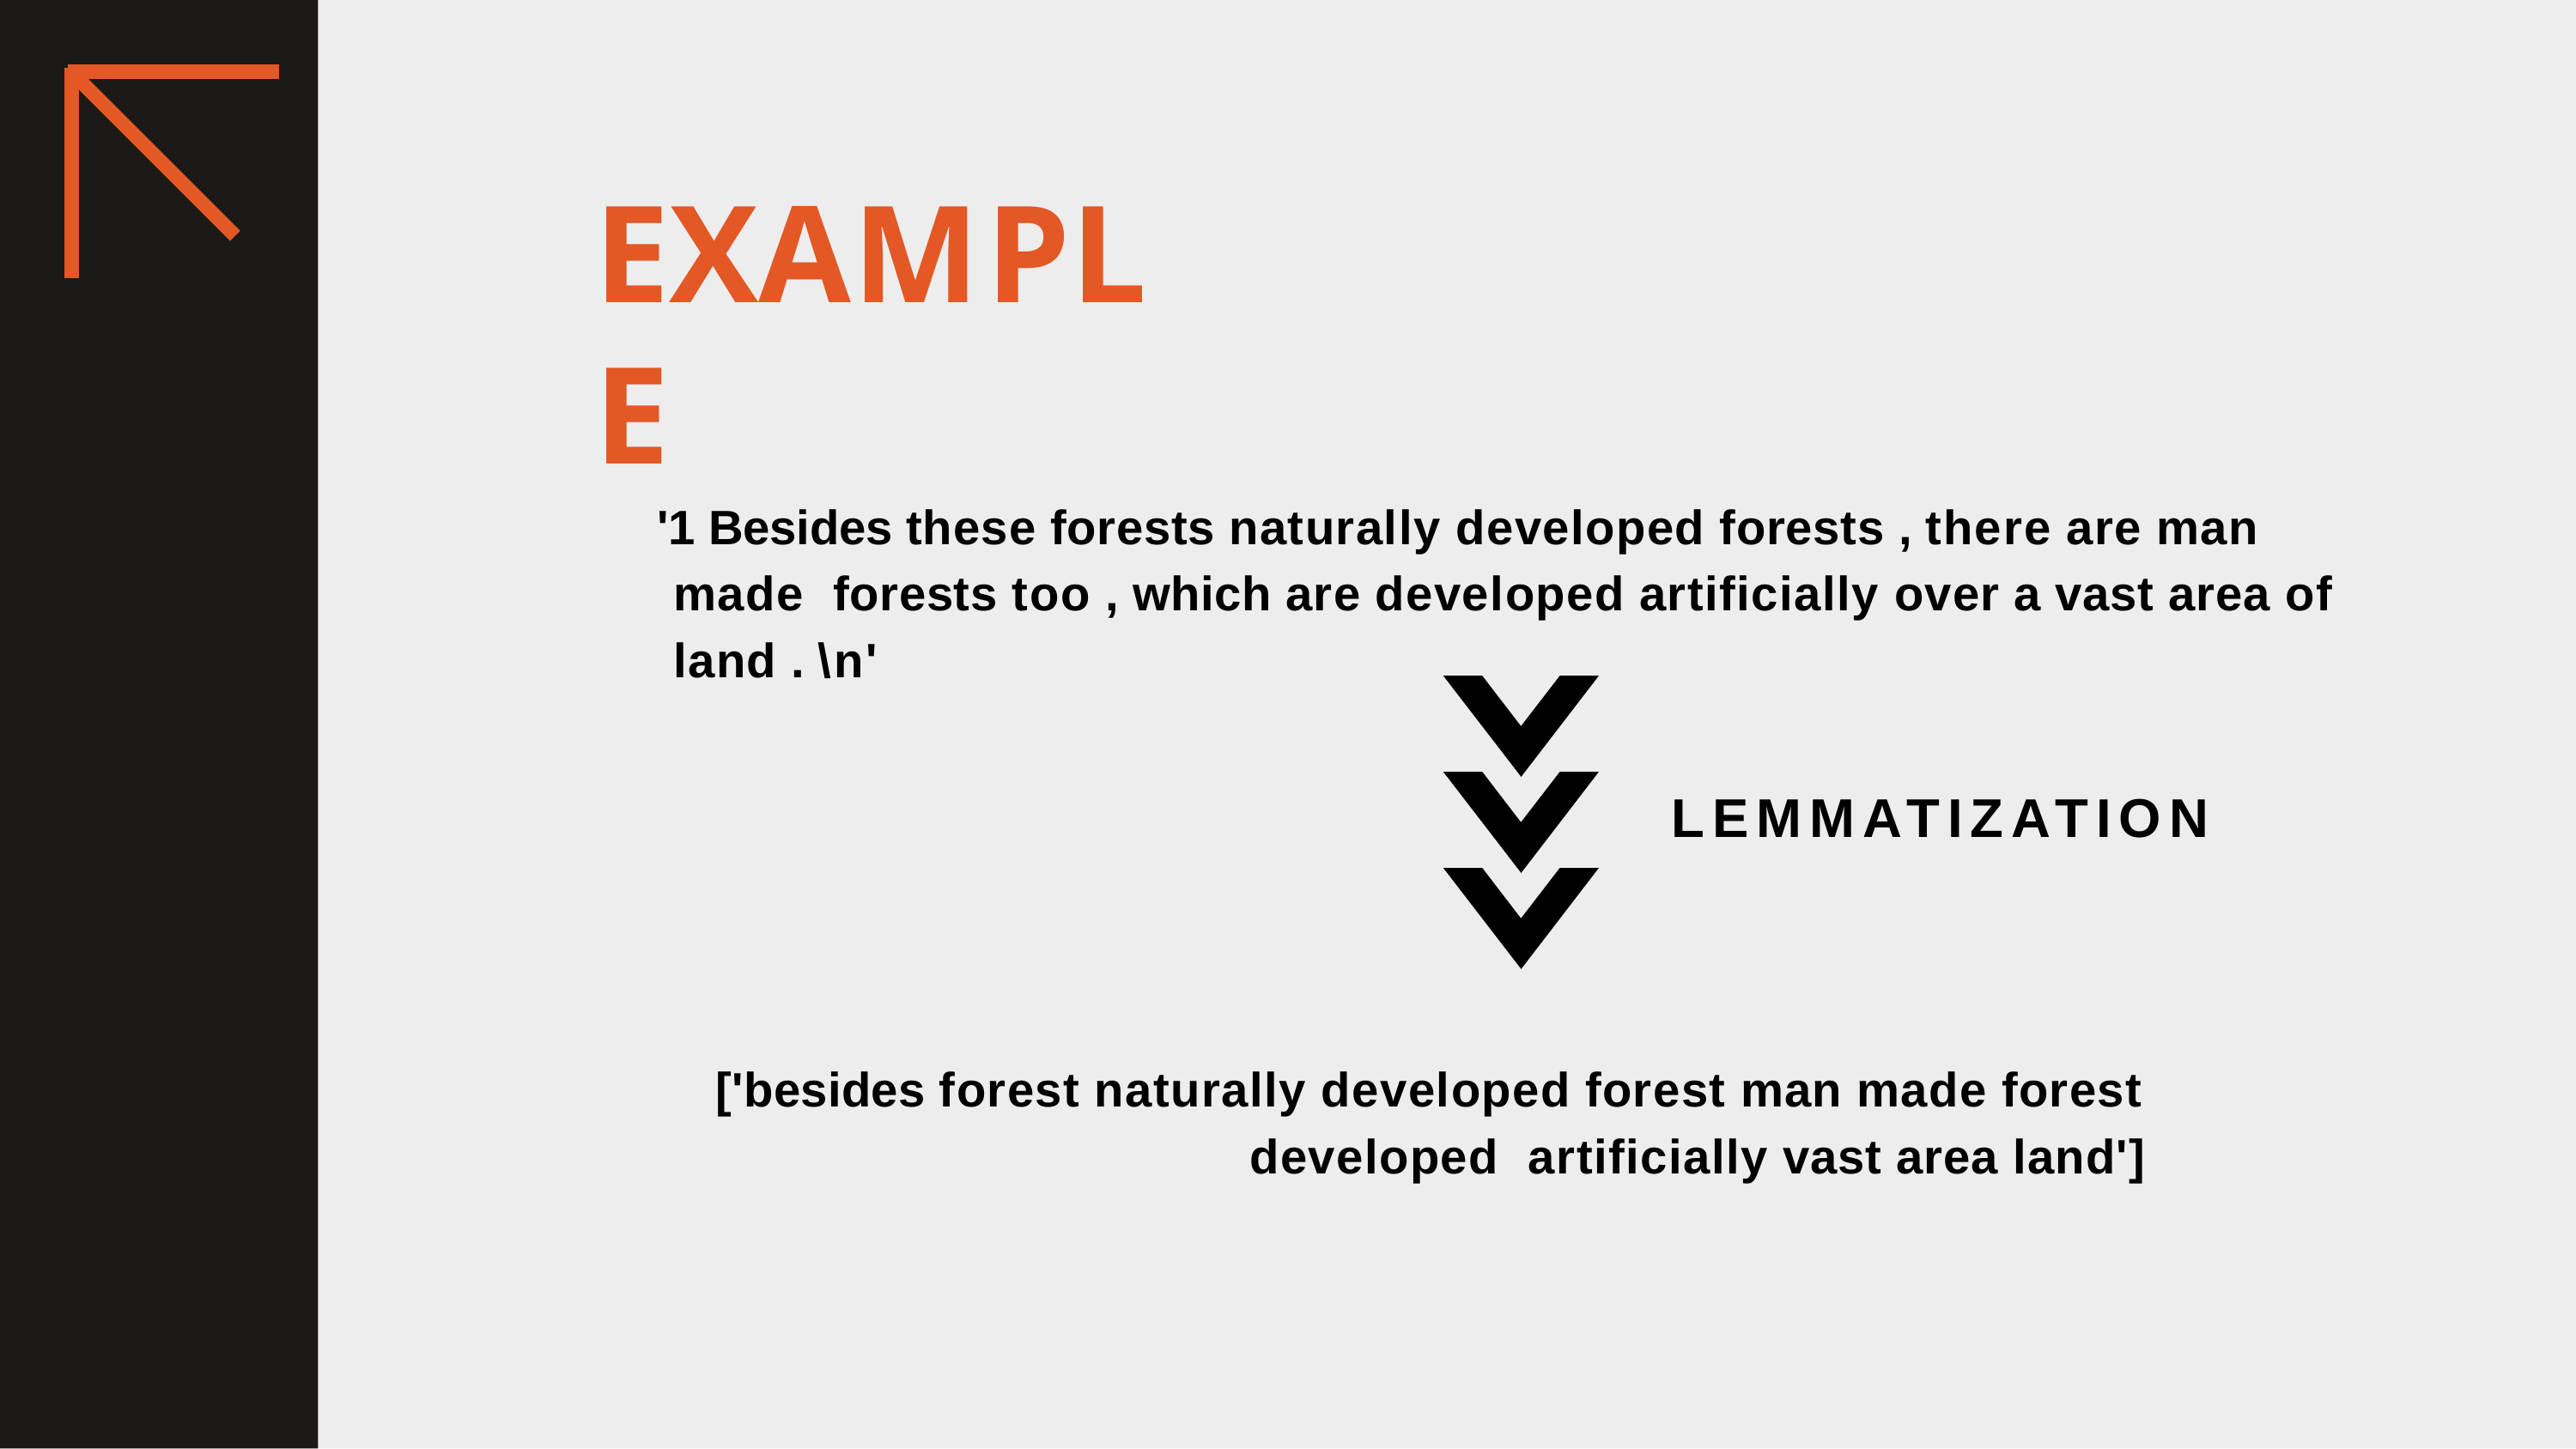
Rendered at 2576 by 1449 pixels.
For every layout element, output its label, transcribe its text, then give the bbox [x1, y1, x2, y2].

text_box [1452, 688, 1590, 777]
text_box [1443, 868, 1600, 969]
title EXAMPLE [592, 167, 1215, 491]
text_box [1443, 772, 1600, 873]
text_box LEMMATIZATION [1669, 780, 2228, 849]
text_box ['besides forest naturally developed forest man made forest developed artificially vast area land'] [714, 1048, 2397, 1184]
text_box '1 Besides these forests naturally developed forests , there are man made forests too , which are developed artificially over a vast area of land . \n' [655, 485, 2386, 688]
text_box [0, 0, 319, 1449]
